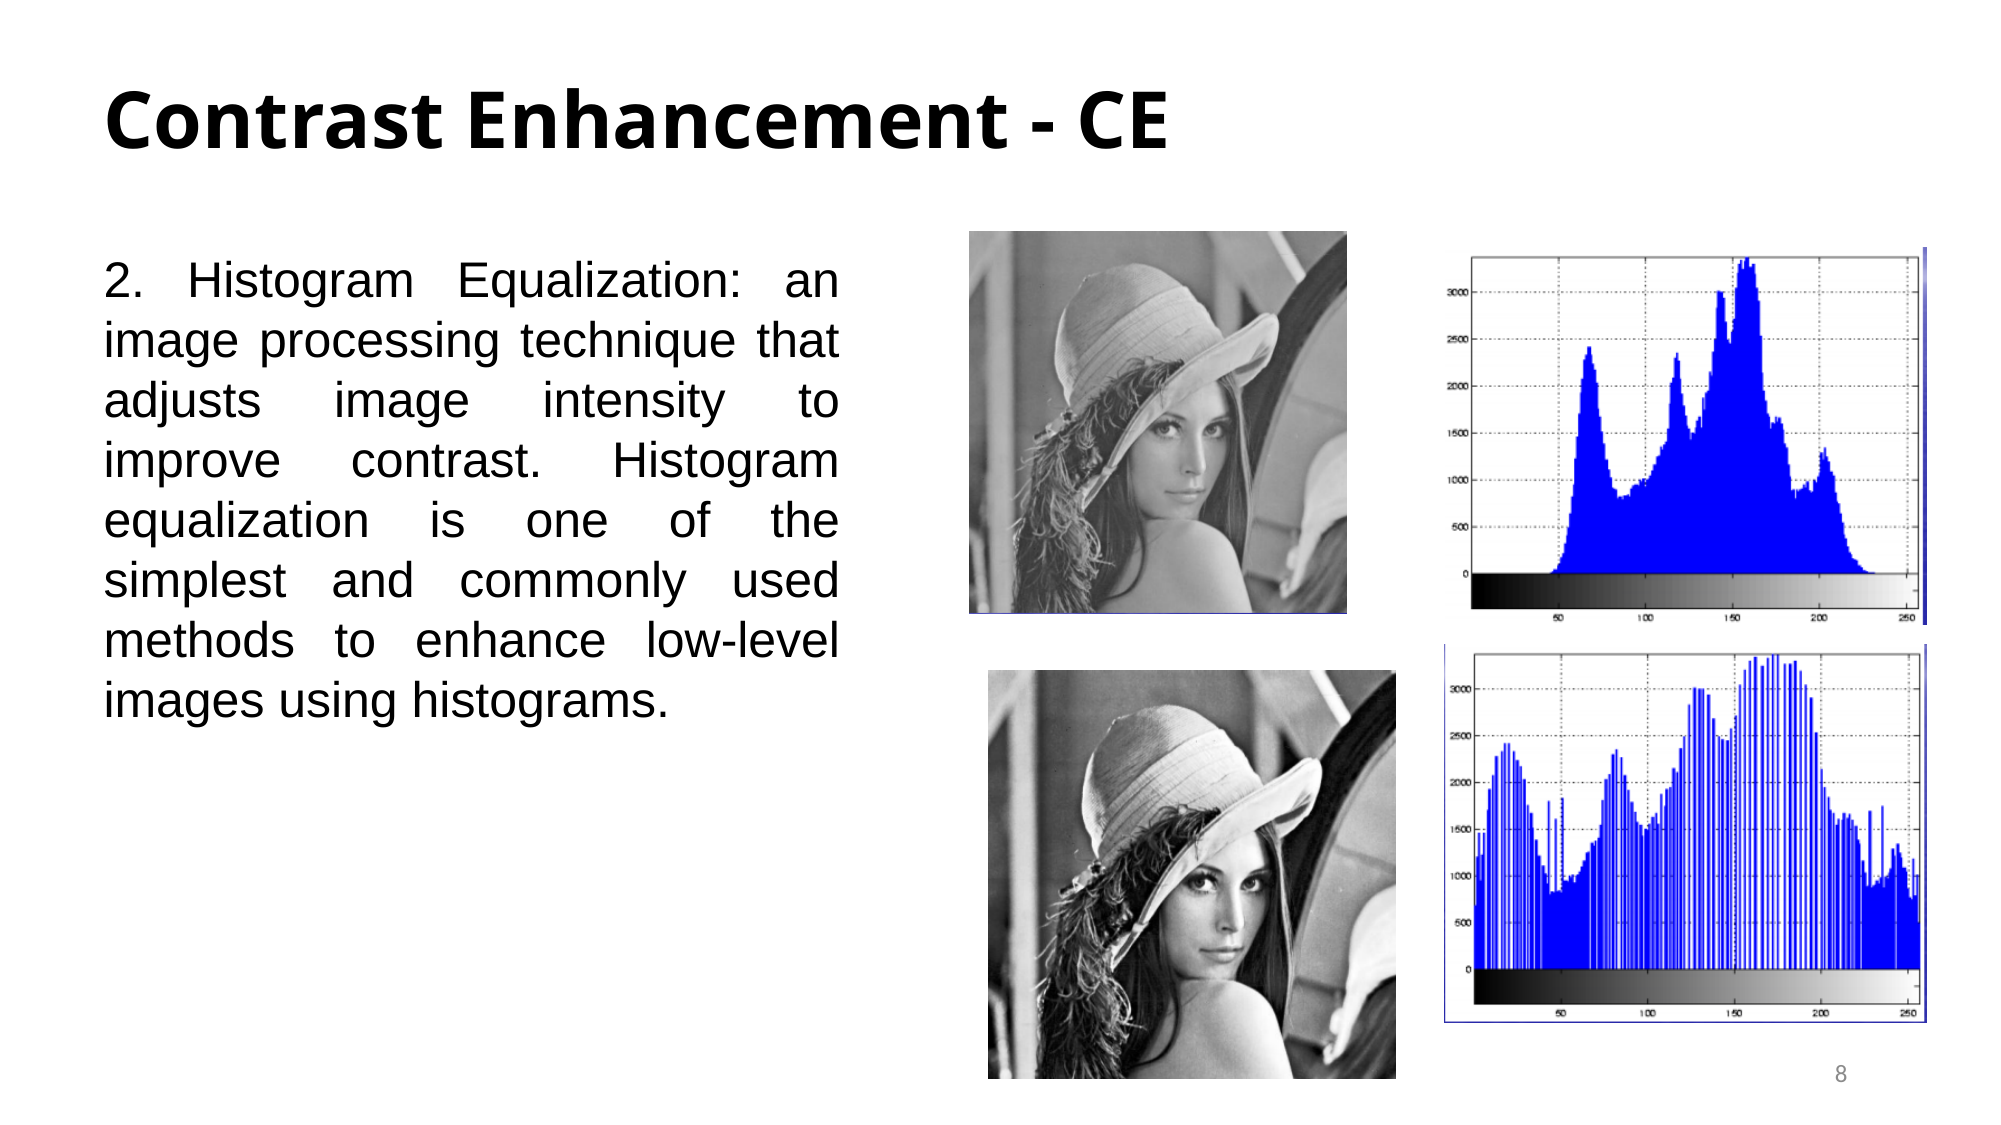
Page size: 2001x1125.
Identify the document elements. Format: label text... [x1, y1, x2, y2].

title Contrast Enhancement - CE [88, 73, 1814, 174]
slide_number 8 [1412, 1042, 1863, 1103]
picture [1444, 644, 1927, 1023]
text_box 2. Histogram Equalization: an image processing technique that adjusts image intensity to improve contrast. Histogram equalization is one of the simplest and commonly used methods to enhance low-level images using histograms. [88, 239, 855, 735]
picture [988, 670, 1396, 1079]
picture [969, 231, 1347, 614]
picture [1445, 247, 1927, 625]
